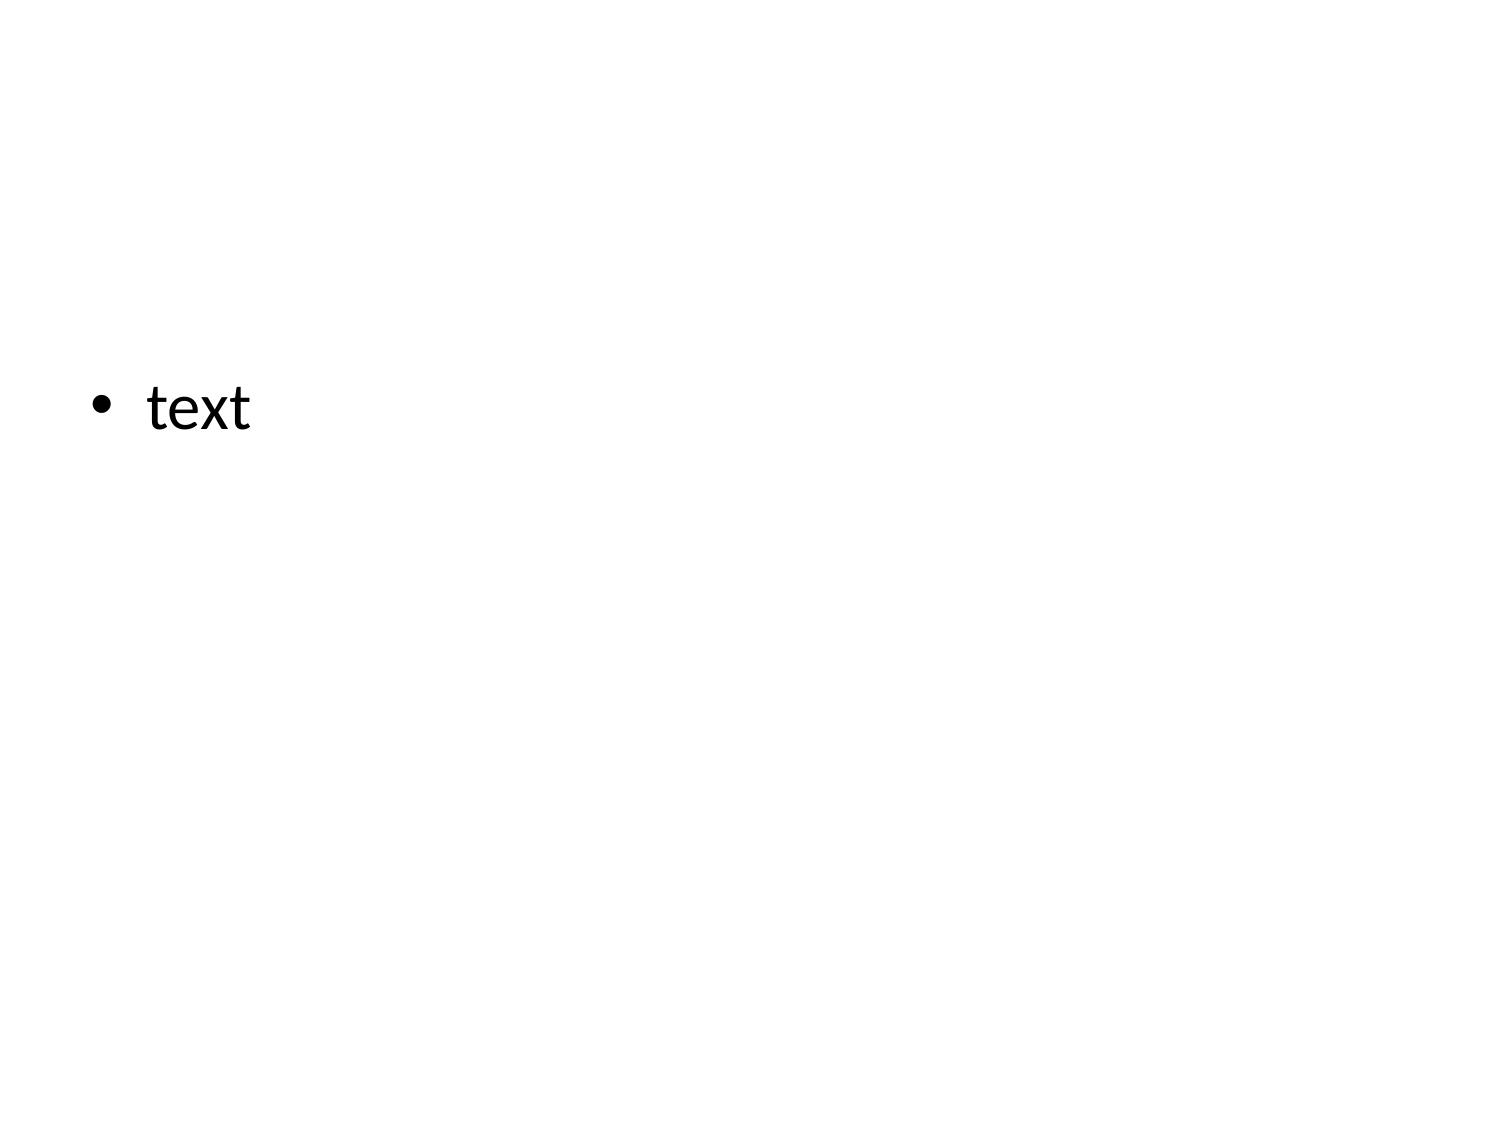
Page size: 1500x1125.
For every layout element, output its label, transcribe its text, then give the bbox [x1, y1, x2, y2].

list text [75, 262, 1425, 1005]
